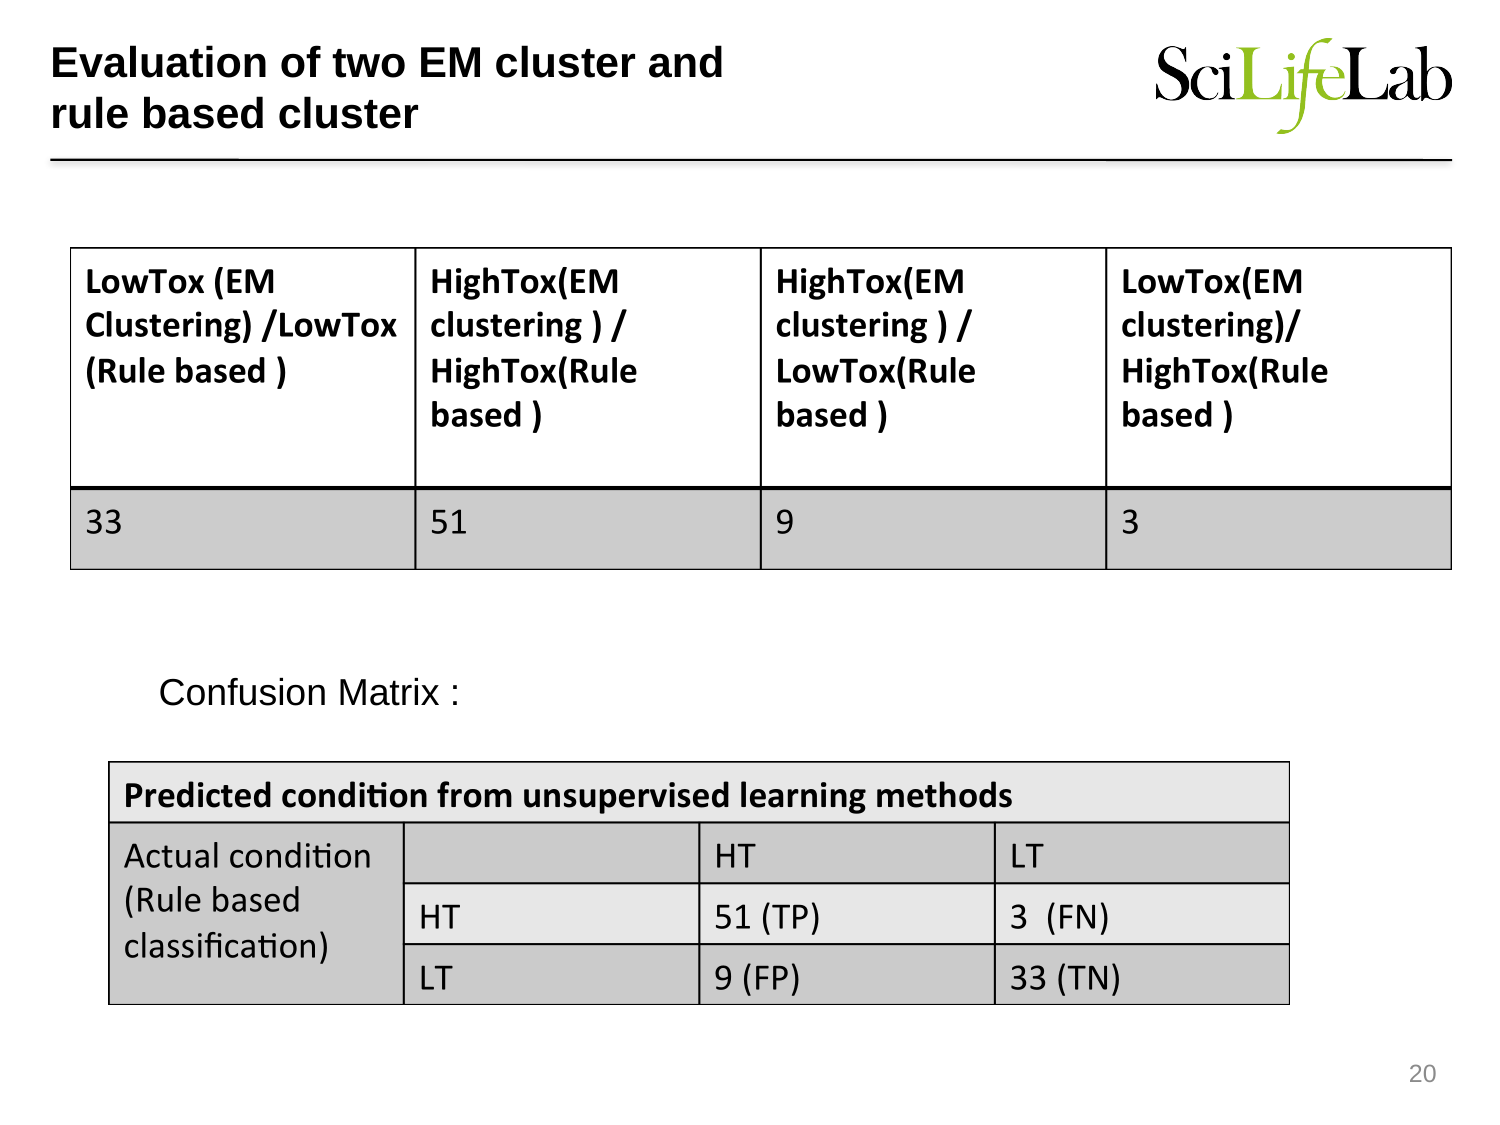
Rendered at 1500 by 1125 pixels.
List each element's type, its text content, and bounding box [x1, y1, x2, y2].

title Evaluation of two EM cluster and rule based cluster [50, 34, 1452, 139]
text_box Confusion Matrix : [143, 660, 476, 759]
slide_number 20 [1074, 1042, 1452, 1103]
picture [108, 761, 1290, 1006]
picture [70, 246, 1453, 570]
